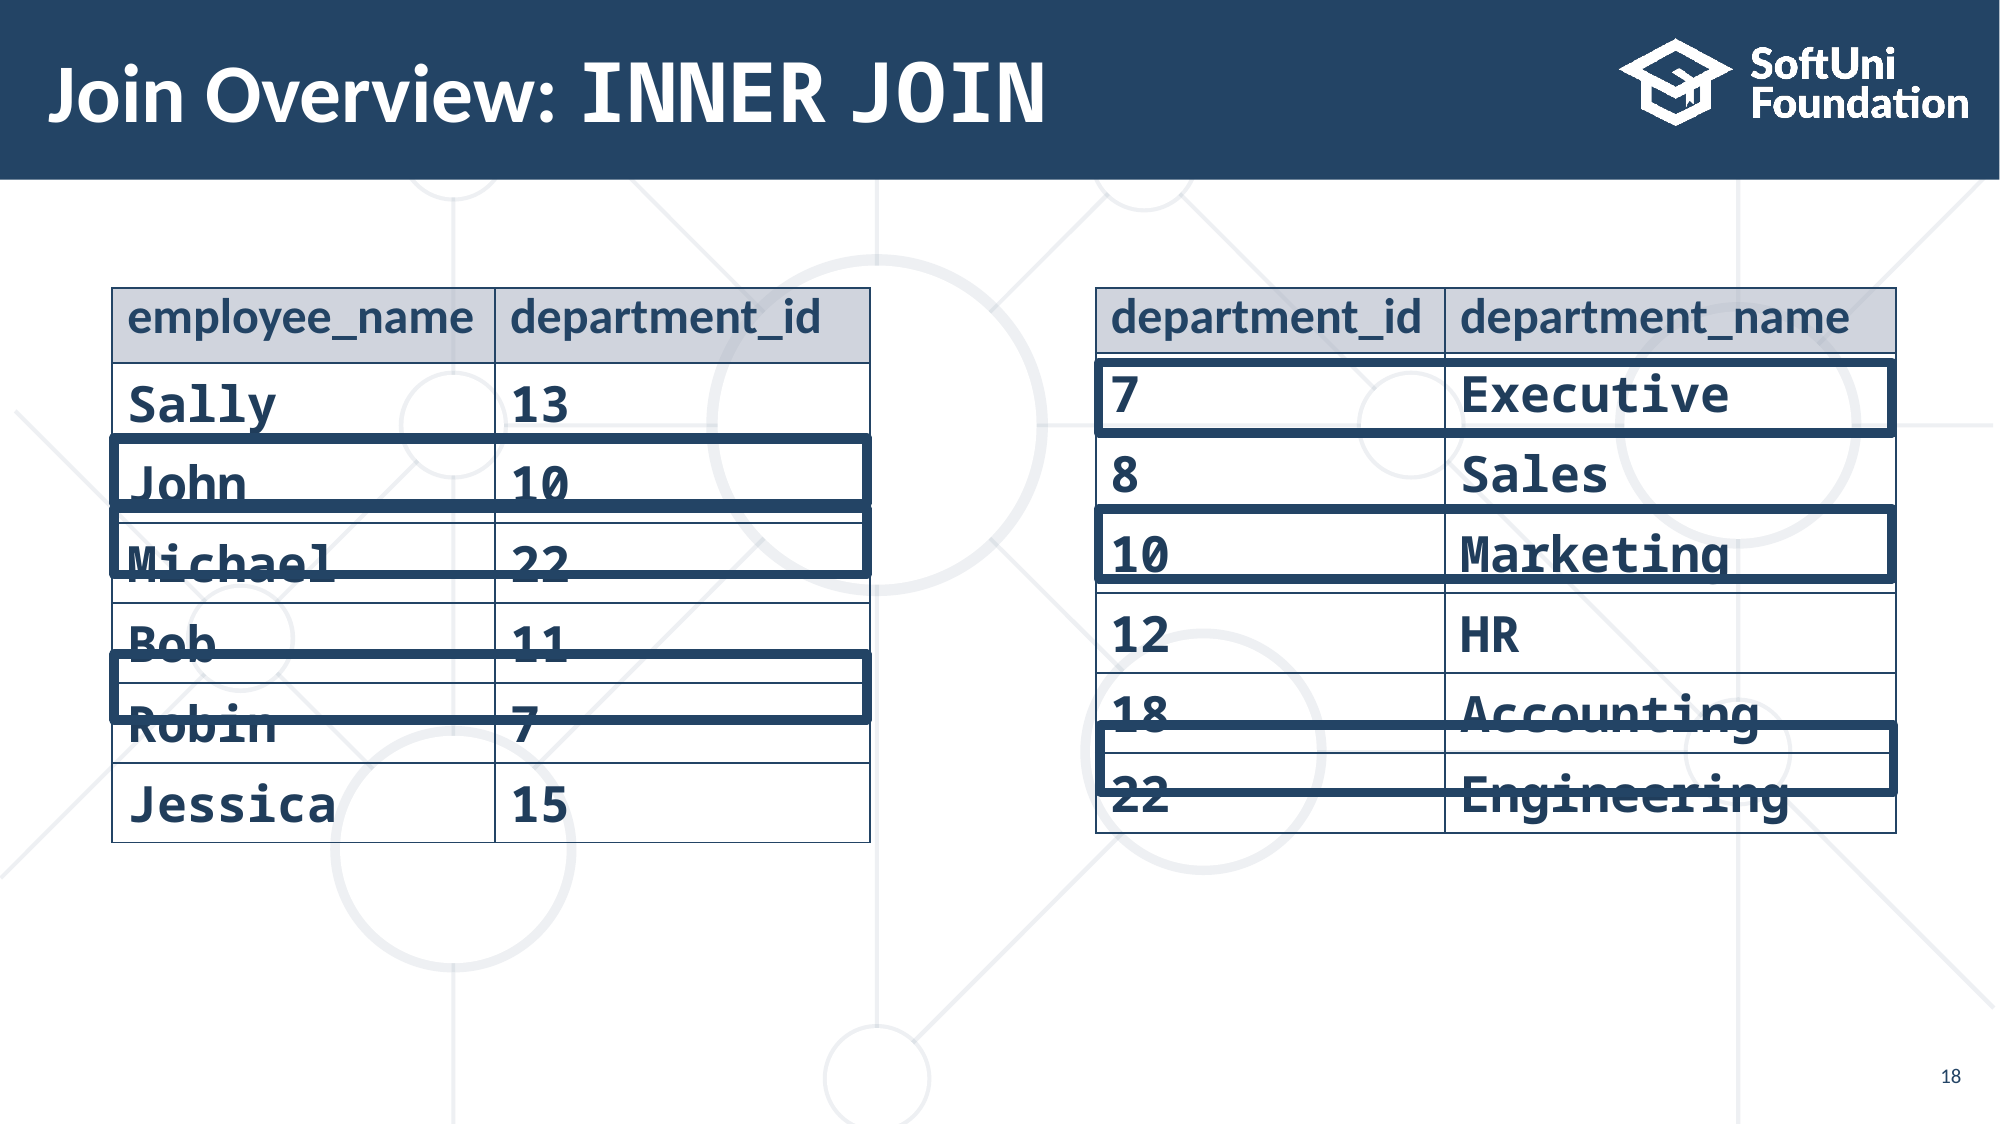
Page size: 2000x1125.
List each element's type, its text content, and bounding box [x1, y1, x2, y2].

slide_number 18 [1896, 1049, 1968, 1101]
text_box [112, 506, 869, 577]
table_cell Sally [113, 364, 494, 435]
table_cell Engineering [1446, 795, 1895, 832]
text_box [1097, 506, 1894, 581]
table_cell 11 [496, 604, 869, 652]
text_box [1097, 360, 1894, 435]
table_cell Robin [113, 722, 494, 762]
table_cell Accounting [1446, 674, 1895, 723]
table_cell 7 [496, 722, 869, 762]
table_cell 15 [496, 764, 869, 842]
table_cell Executive [1446, 354, 1895, 432]
table_cell 7 [1097, 354, 1444, 360]
table_cell 18 [1097, 674, 1444, 752]
text_box [112, 652, 869, 722]
table_cell Sales [1446, 434, 1895, 512]
text_box [1098, 723, 1896, 795]
picture [1618, 38, 1968, 126]
text_box [112, 435, 869, 505]
table_header department_name [1446, 289, 1895, 352]
title Join Overview: INNER JOIN [31, 16, 1591, 162]
table_cell 10 [1097, 581, 1444, 592]
table_cell 22 [496, 577, 869, 602]
table_cell HR [1446, 594, 1895, 672]
table_cell Bob [113, 604, 494, 652]
table_cell 12 [1097, 594, 1444, 672]
table_header department_id [496, 289, 869, 362]
table_header employee_name [113, 289, 494, 362]
table_cell 8 [1097, 435, 1444, 506]
table_cell Michael [113, 577, 494, 602]
table_header department_id [1097, 289, 1444, 352]
table_cell Jessica [113, 764, 494, 842]
table_cell 13 [496, 364, 869, 435]
table_cell 22 [1097, 754, 1444, 832]
table_cell Marketing [1446, 514, 1895, 592]
